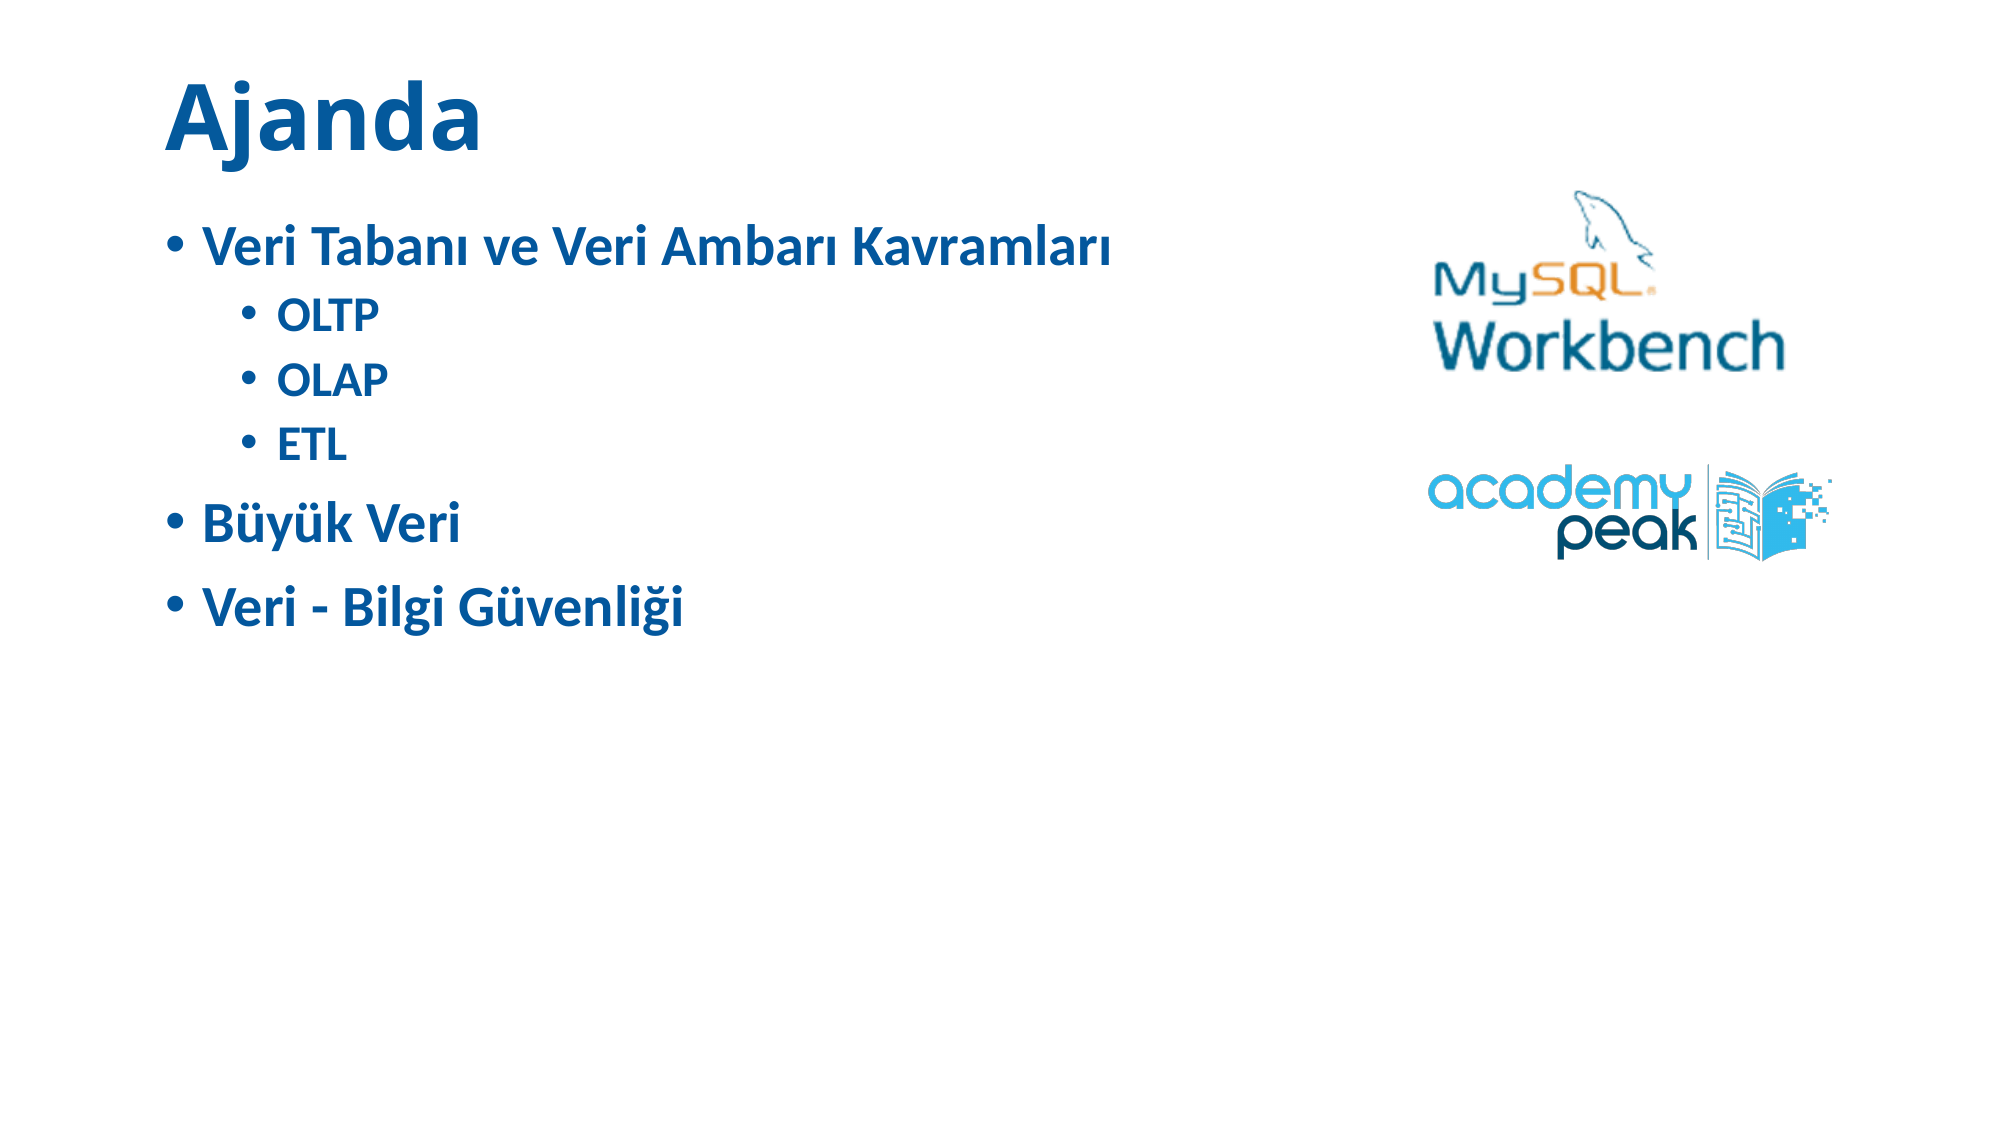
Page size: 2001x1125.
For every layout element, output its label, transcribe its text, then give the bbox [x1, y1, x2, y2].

list Veri Tabanı ve Veri Ambarı Kavramları OLTP OLAP ETL Büyük Veri Veri - Bilgi Güvenliği [150, 208, 1863, 1047]
picture [1370, 180, 1890, 773]
title Ajanda [150, 59, 1863, 181]
